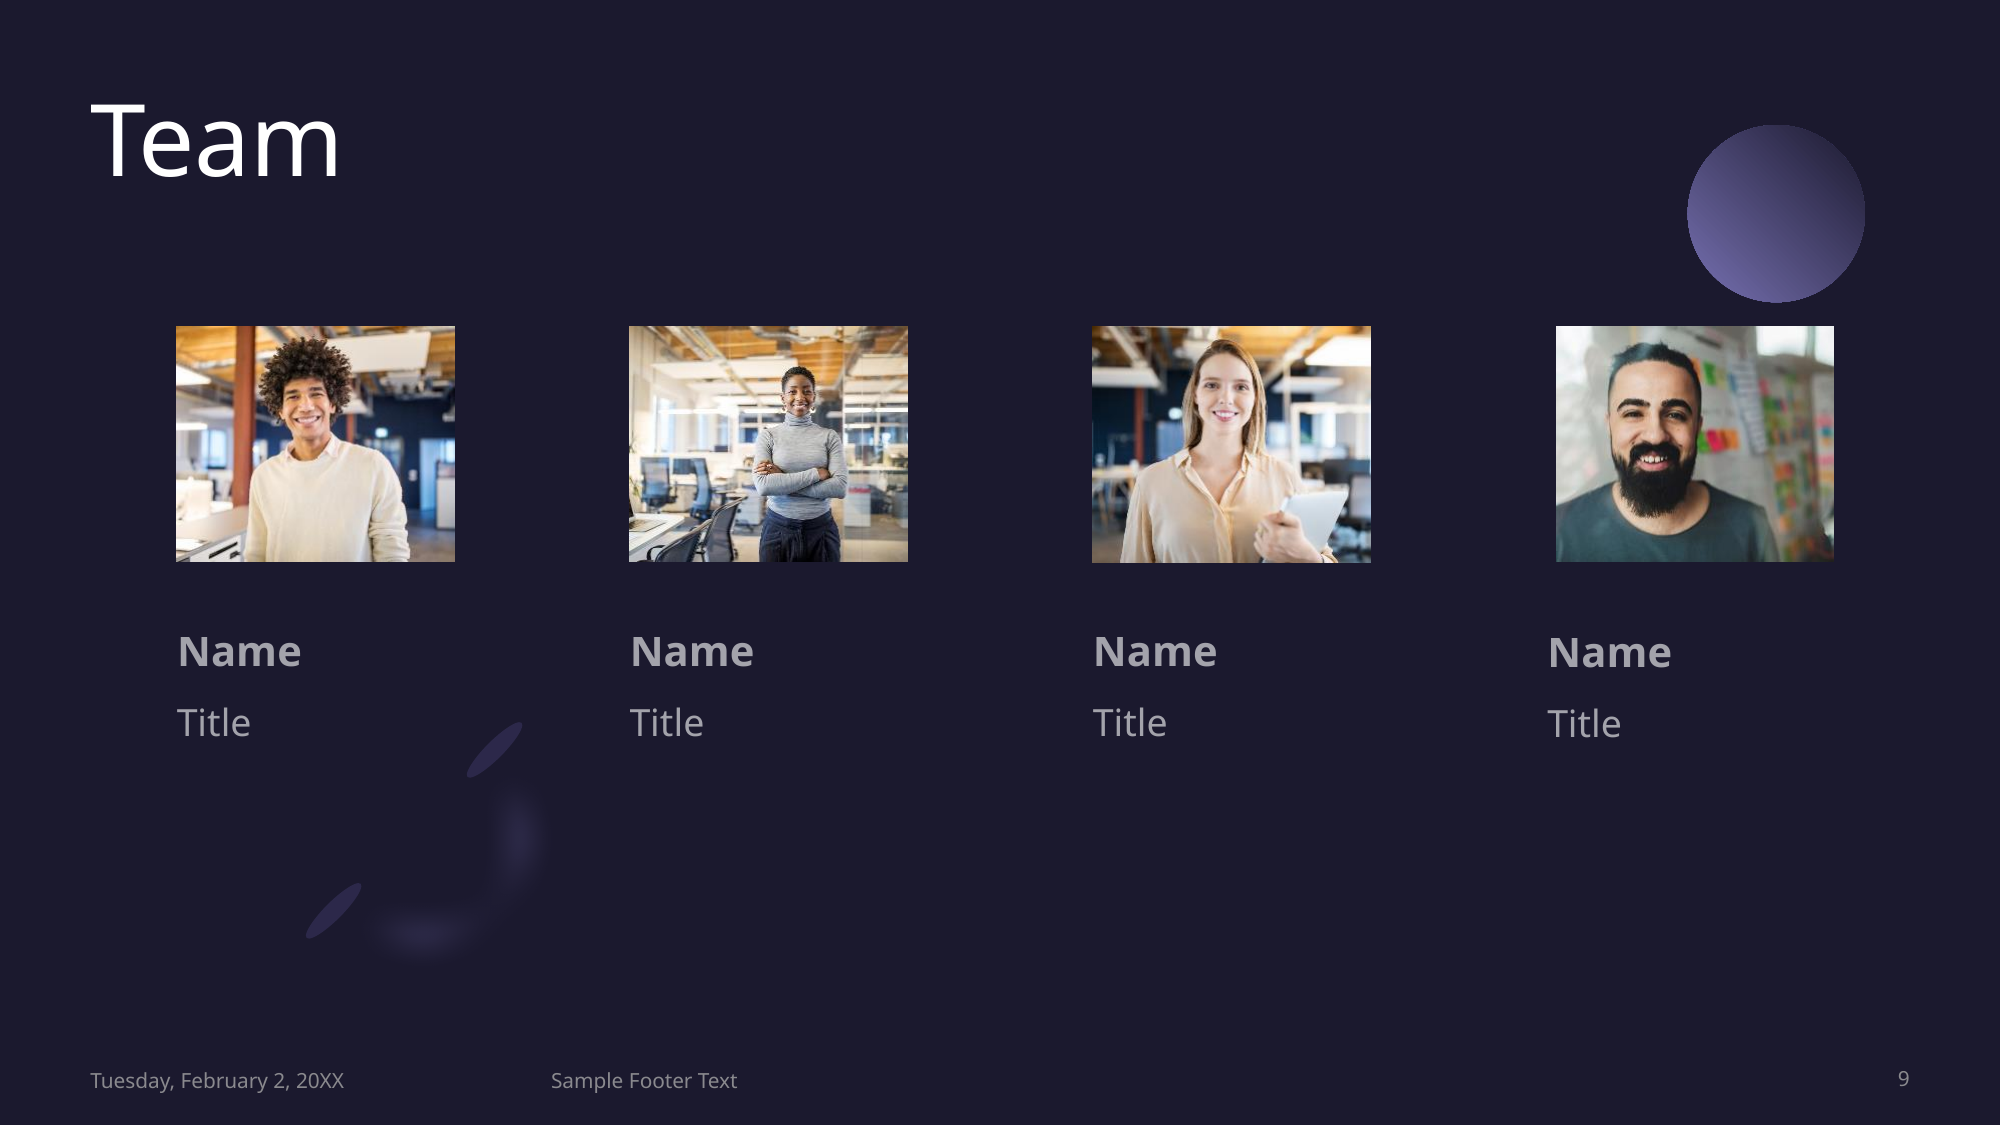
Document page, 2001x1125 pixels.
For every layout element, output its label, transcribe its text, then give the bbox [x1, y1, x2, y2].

slide_number 9 [1632, 1067, 1910, 1093]
list Name [177, 620, 458, 681]
list Title [629, 694, 911, 800]
footer Sample Footer Text [551, 1067, 1598, 1093]
list Name [1092, 620, 1374, 681]
title Team [90, 90, 1449, 296]
list Title [176, 694, 458, 800]
list Title [1547, 695, 1828, 800]
picture [629, 326, 908, 563]
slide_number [90, 1067, 522, 1093]
picture [176, 326, 455, 563]
picture [1092, 326, 1371, 563]
list Name [629, 620, 911, 681]
list Name [1547, 621, 1829, 682]
list Title [1092, 694, 1374, 800]
picture [1556, 326, 1834, 563]
